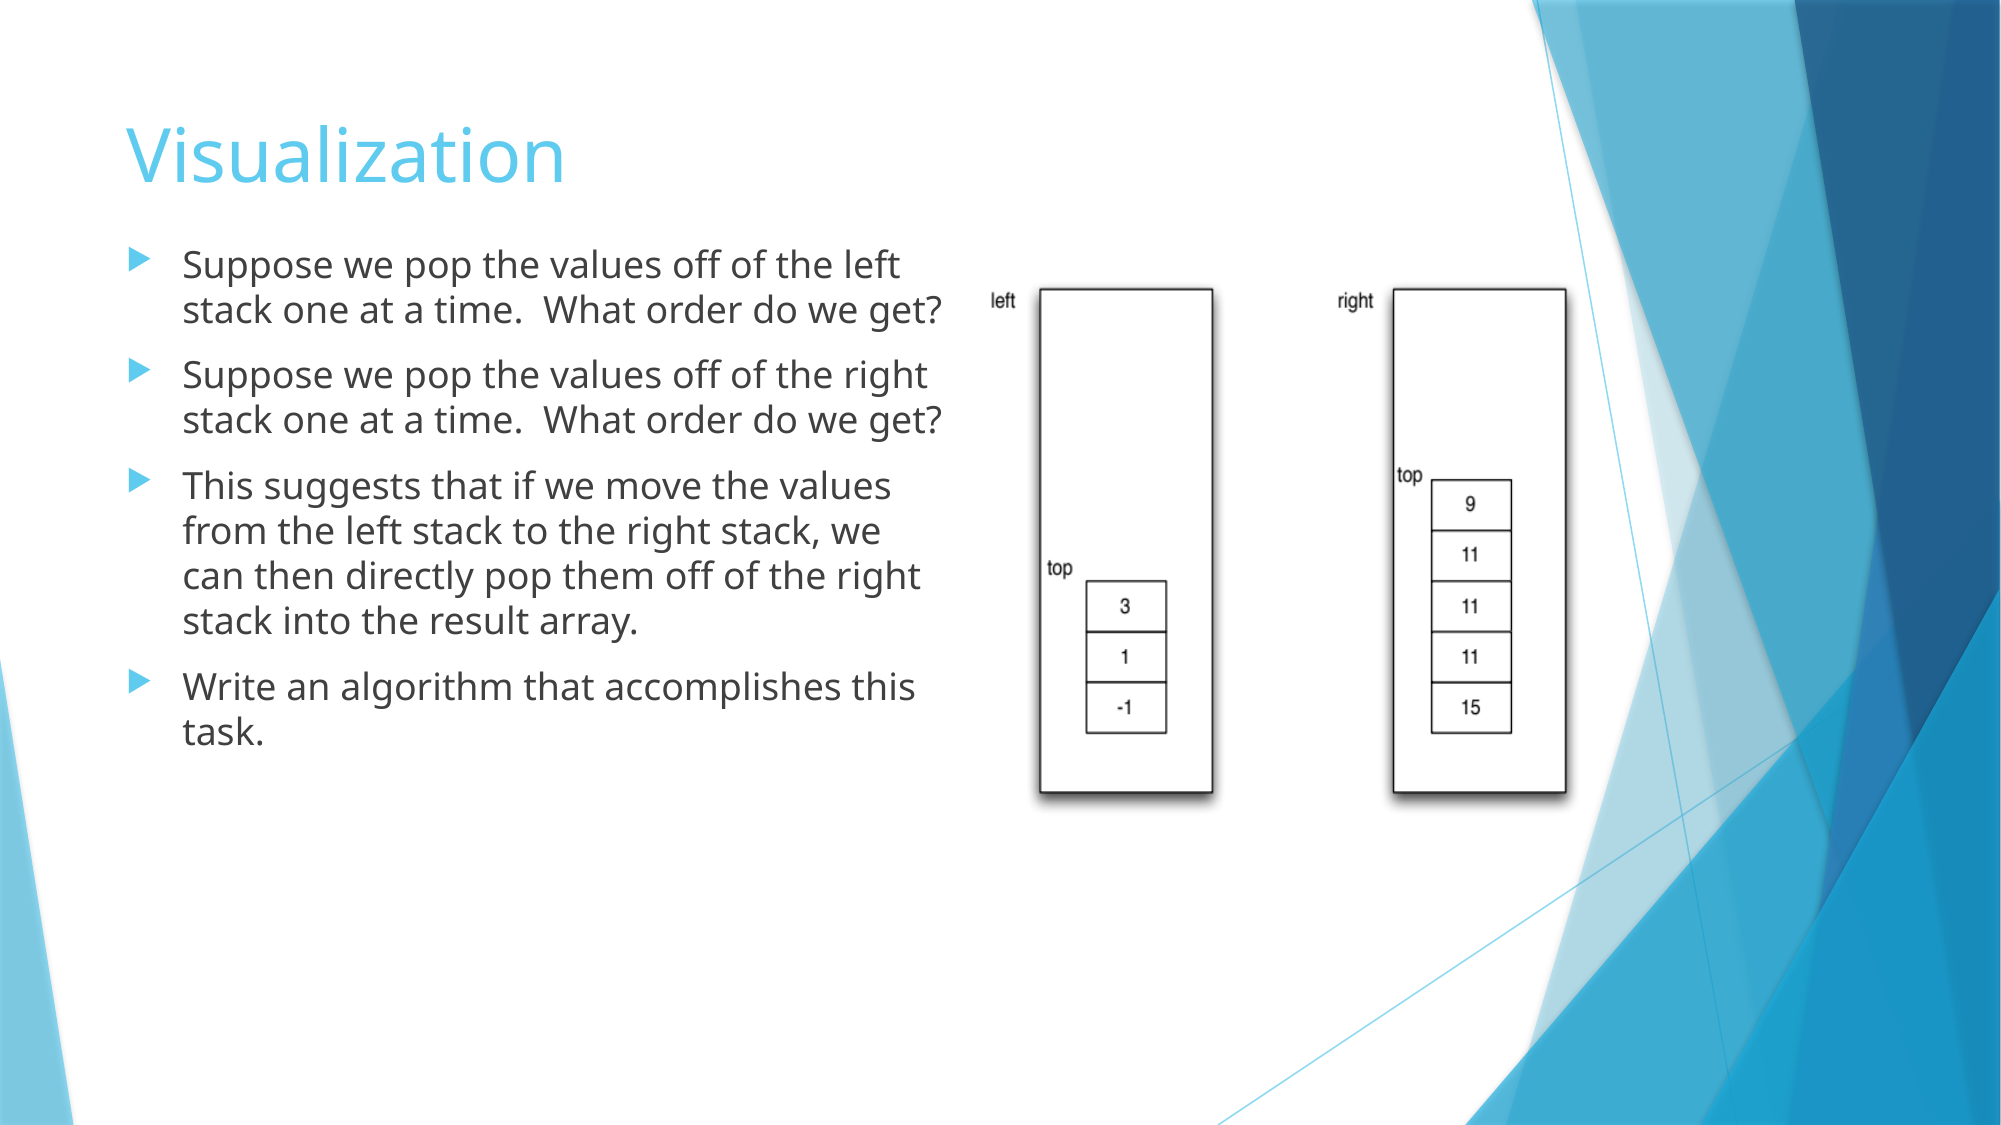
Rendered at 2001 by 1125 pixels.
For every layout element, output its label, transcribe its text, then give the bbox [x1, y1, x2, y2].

title Visualization [111, 99, 1522, 317]
list Suppose we pop the values off of the left stack one at a time. What order do we get? Suppose we pop the values off of the right stack one at a time. What order do we get? This suggests that if we move the values from the left stack to the right stack, we can then directly pop them off of the right stack into the result array. Write an algorithm that accomplishes this task. [111, 233, 968, 962]
picture [980, 275, 1580, 816]
